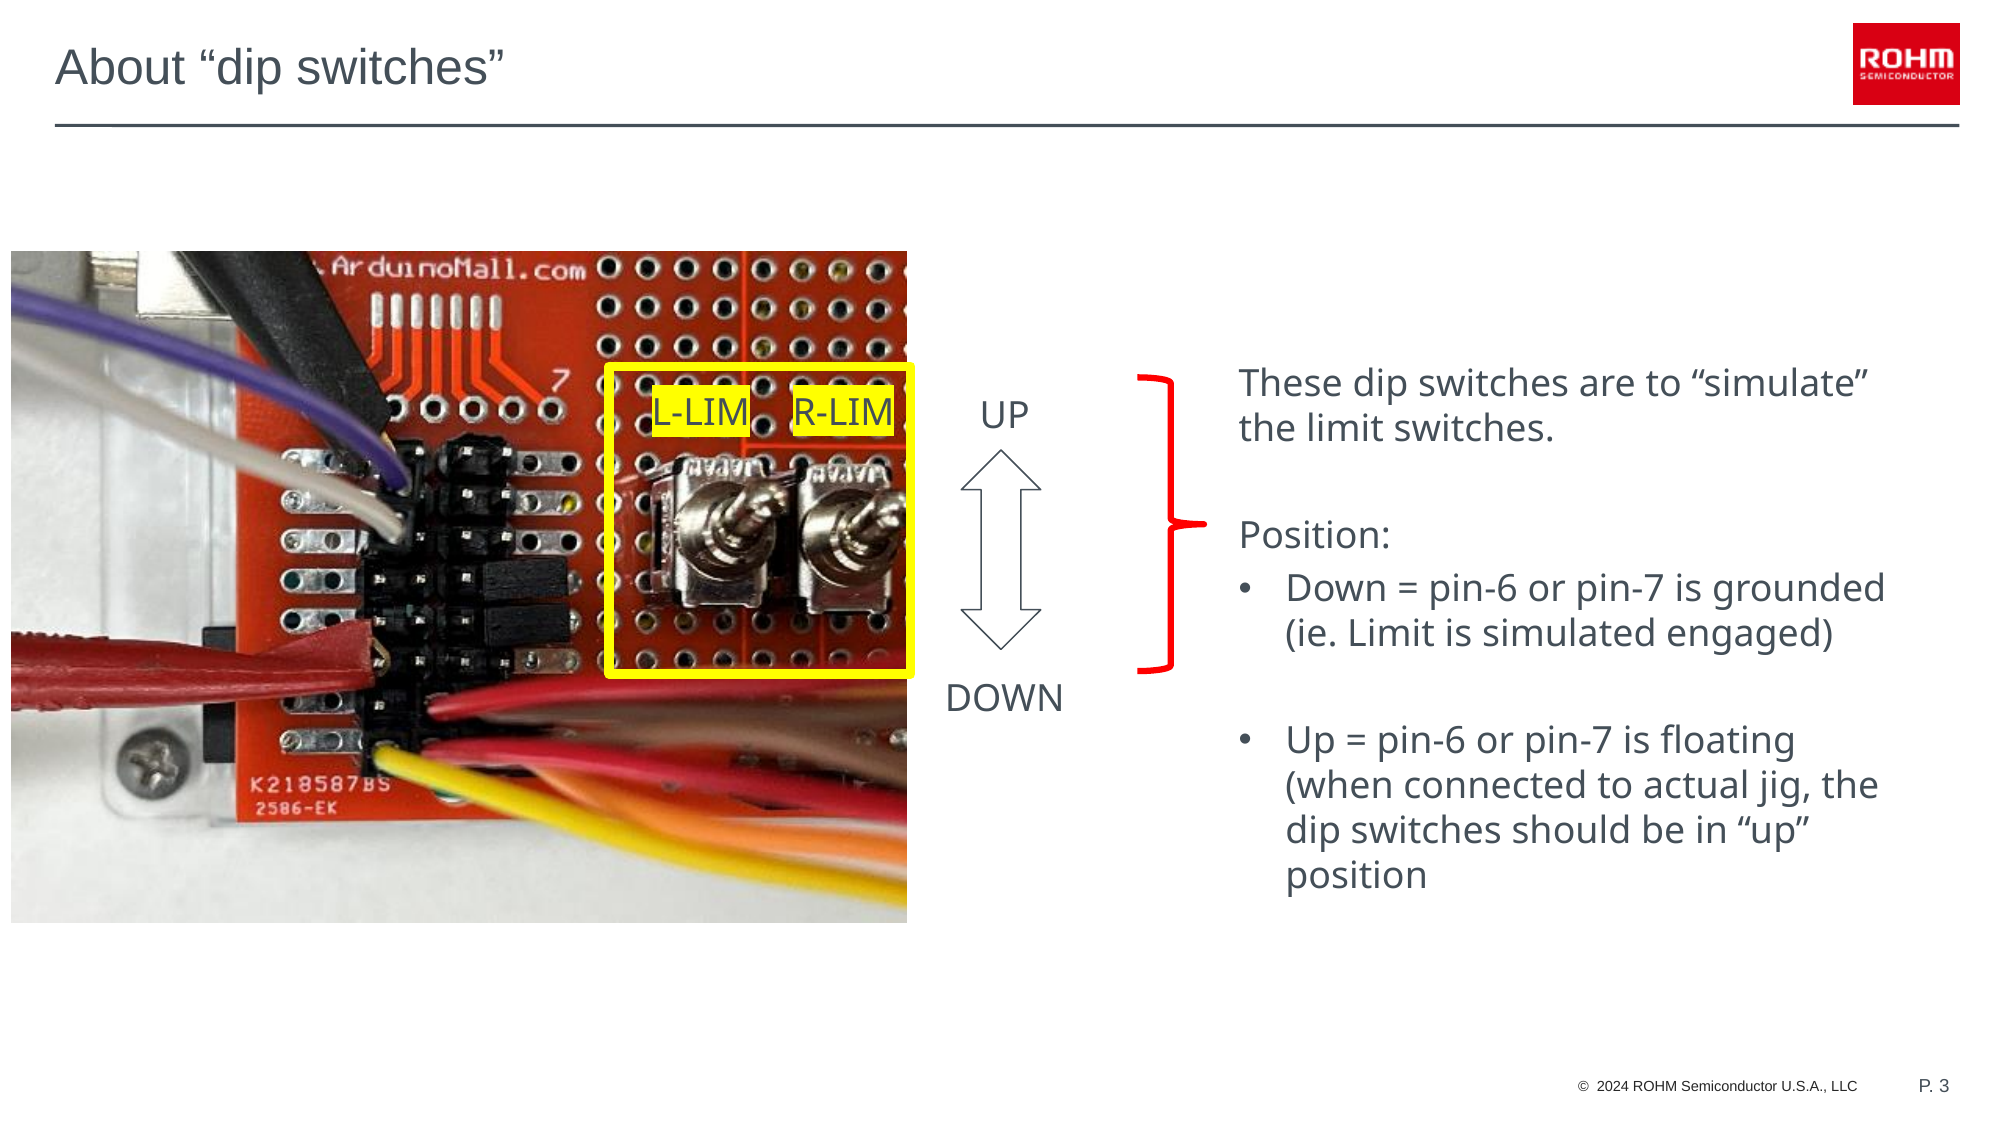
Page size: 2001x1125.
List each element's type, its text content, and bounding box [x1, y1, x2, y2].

picture [1853, 23, 1960, 105]
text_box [11, 251, 1955, 924]
title About “dip switches” [55, 15, 1827, 114]
